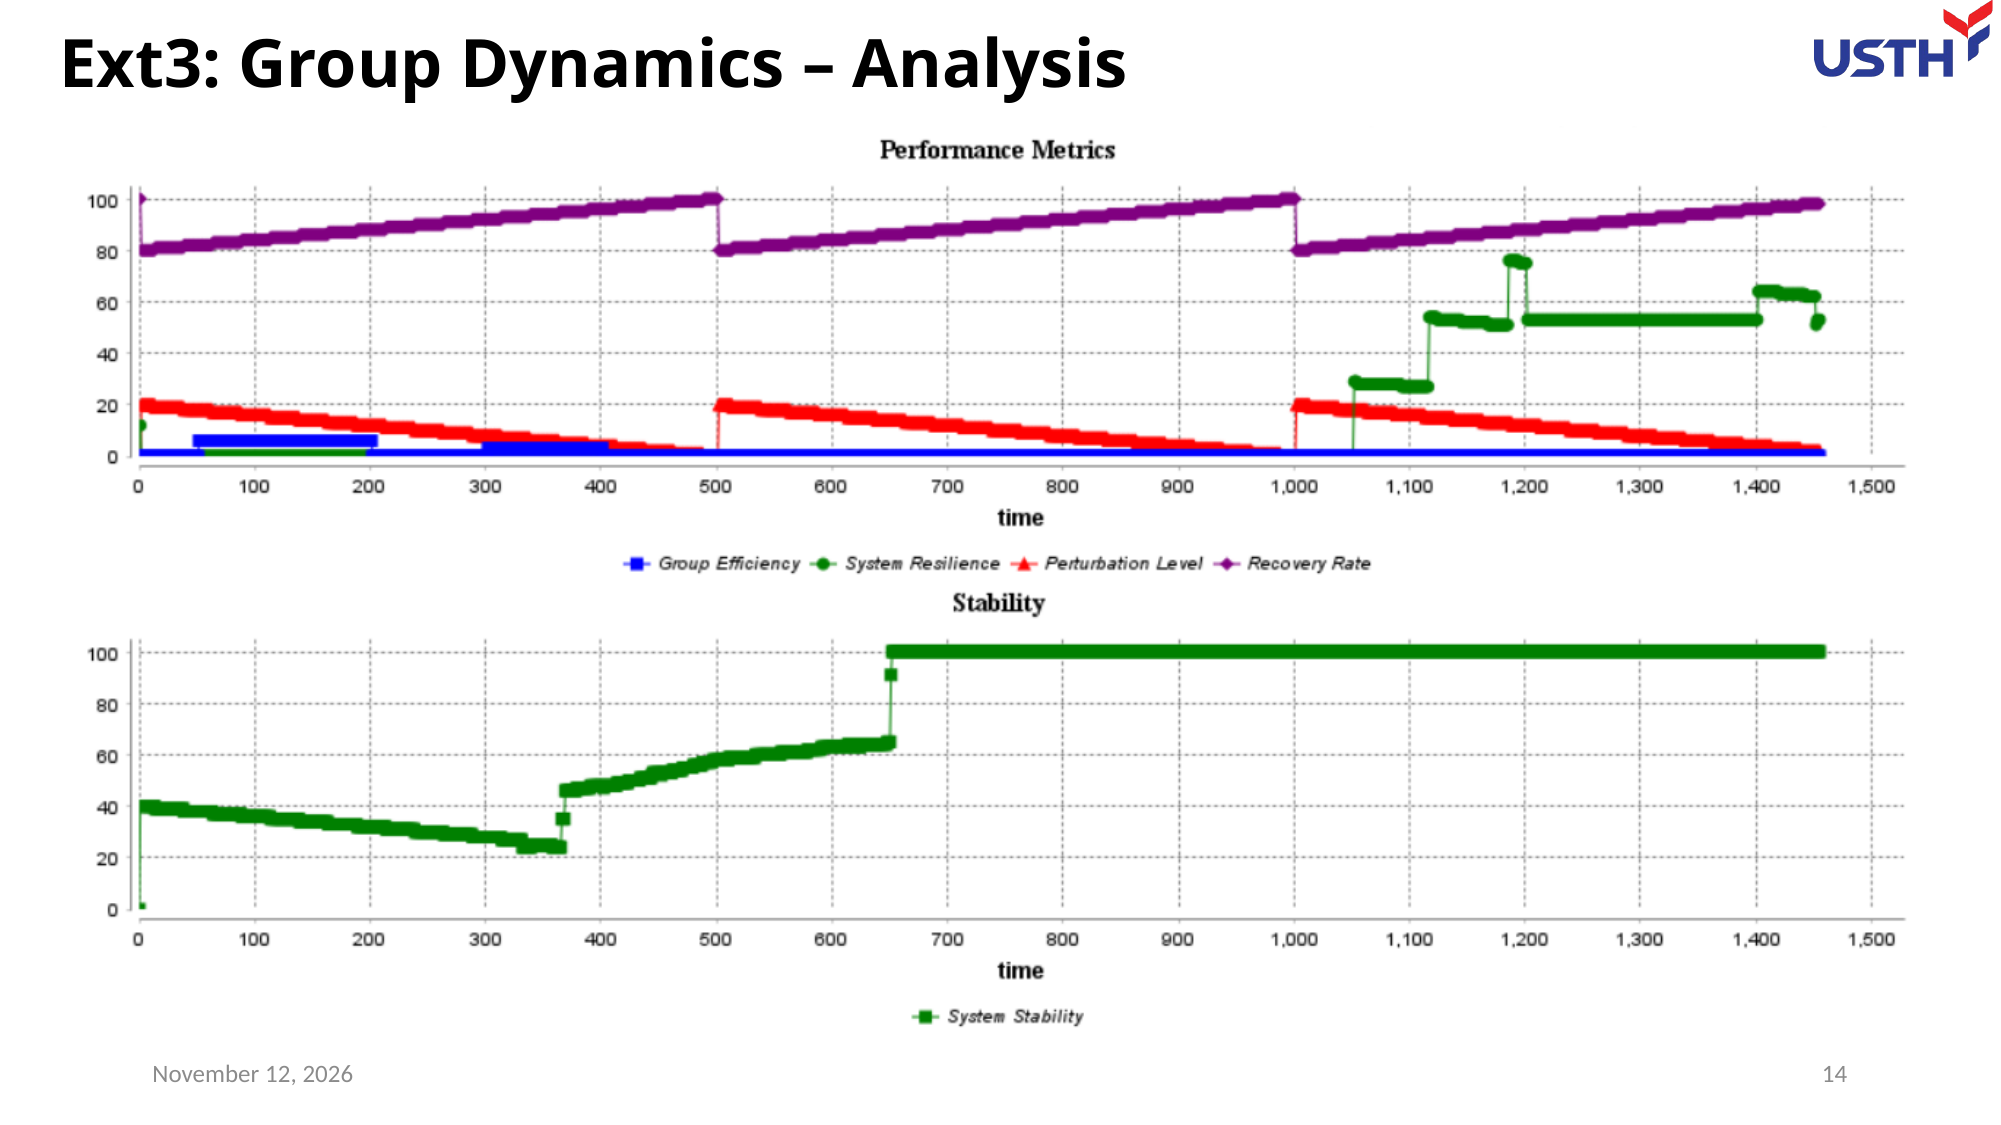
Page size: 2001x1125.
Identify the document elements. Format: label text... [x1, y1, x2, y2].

slide_number 14 [1412, 1042, 1863, 1103]
picture [76, 126, 1924, 1038]
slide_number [137, 1042, 588, 1103]
title Ext3: Group Dynamics – Analysis [44, 11, 1770, 122]
picture [1814, 0, 1993, 77]
